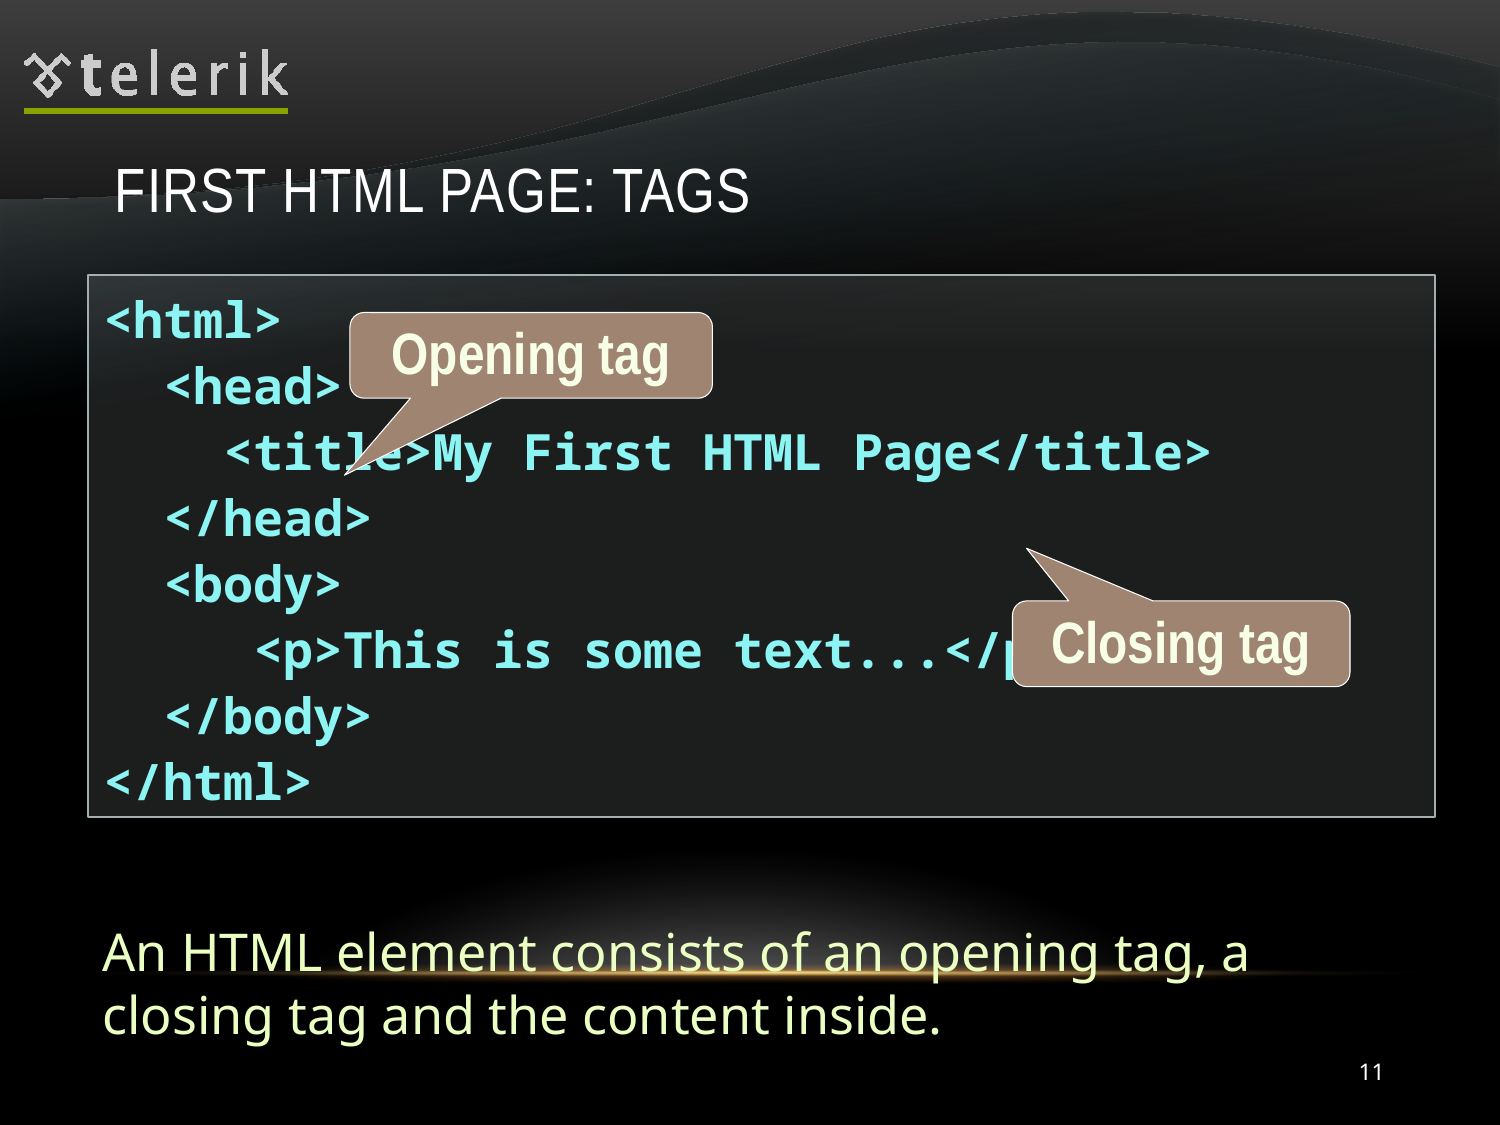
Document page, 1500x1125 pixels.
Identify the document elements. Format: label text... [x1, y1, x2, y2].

picture [0, 0, 1500, 1125]
slide_number 11 [1237, 1053, 1400, 1103]
text_box <html> <head> <title>My First HTML Page</title> </head> <body> <p>This is some text...</p> </body> </html> [88, 274, 1435, 818]
text_box Closing tag [1012, 548, 1351, 687]
text_box An HTML element consists of an opening tag, a closing tag and the content inside. [87, 912, 1438, 1053]
title First HTML Page: Tags [99, 45, 1400, 233]
text_box Opening tag [344, 312, 713, 476]
